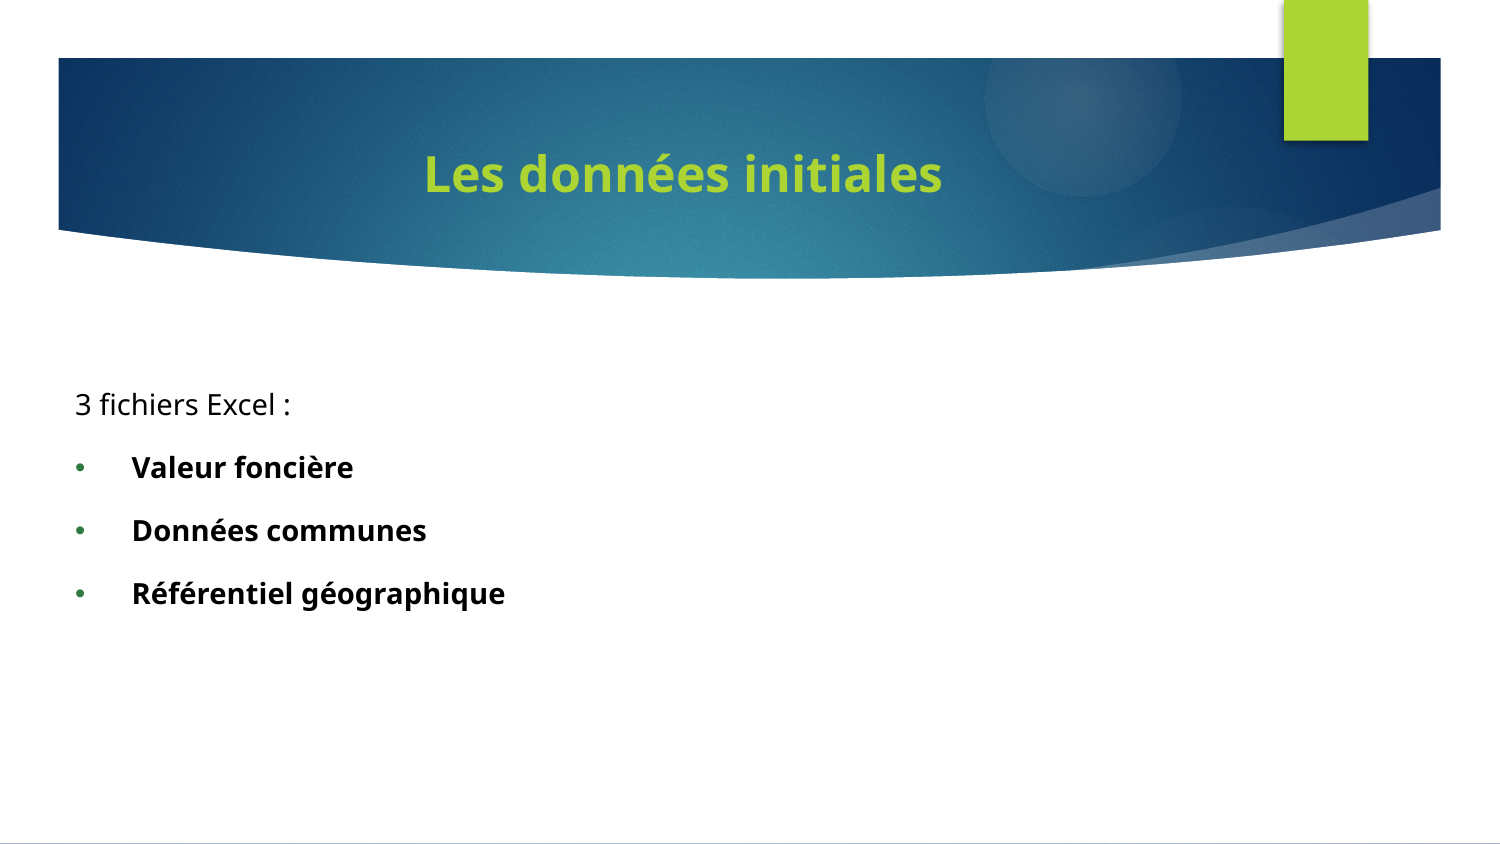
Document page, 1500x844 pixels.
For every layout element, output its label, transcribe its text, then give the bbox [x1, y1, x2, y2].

list 3 fichiers Excel : Valeur foncière Données communes Référentiel géographique [64, 254, 1209, 753]
title Les données initiales [133, 106, 1234, 204]
